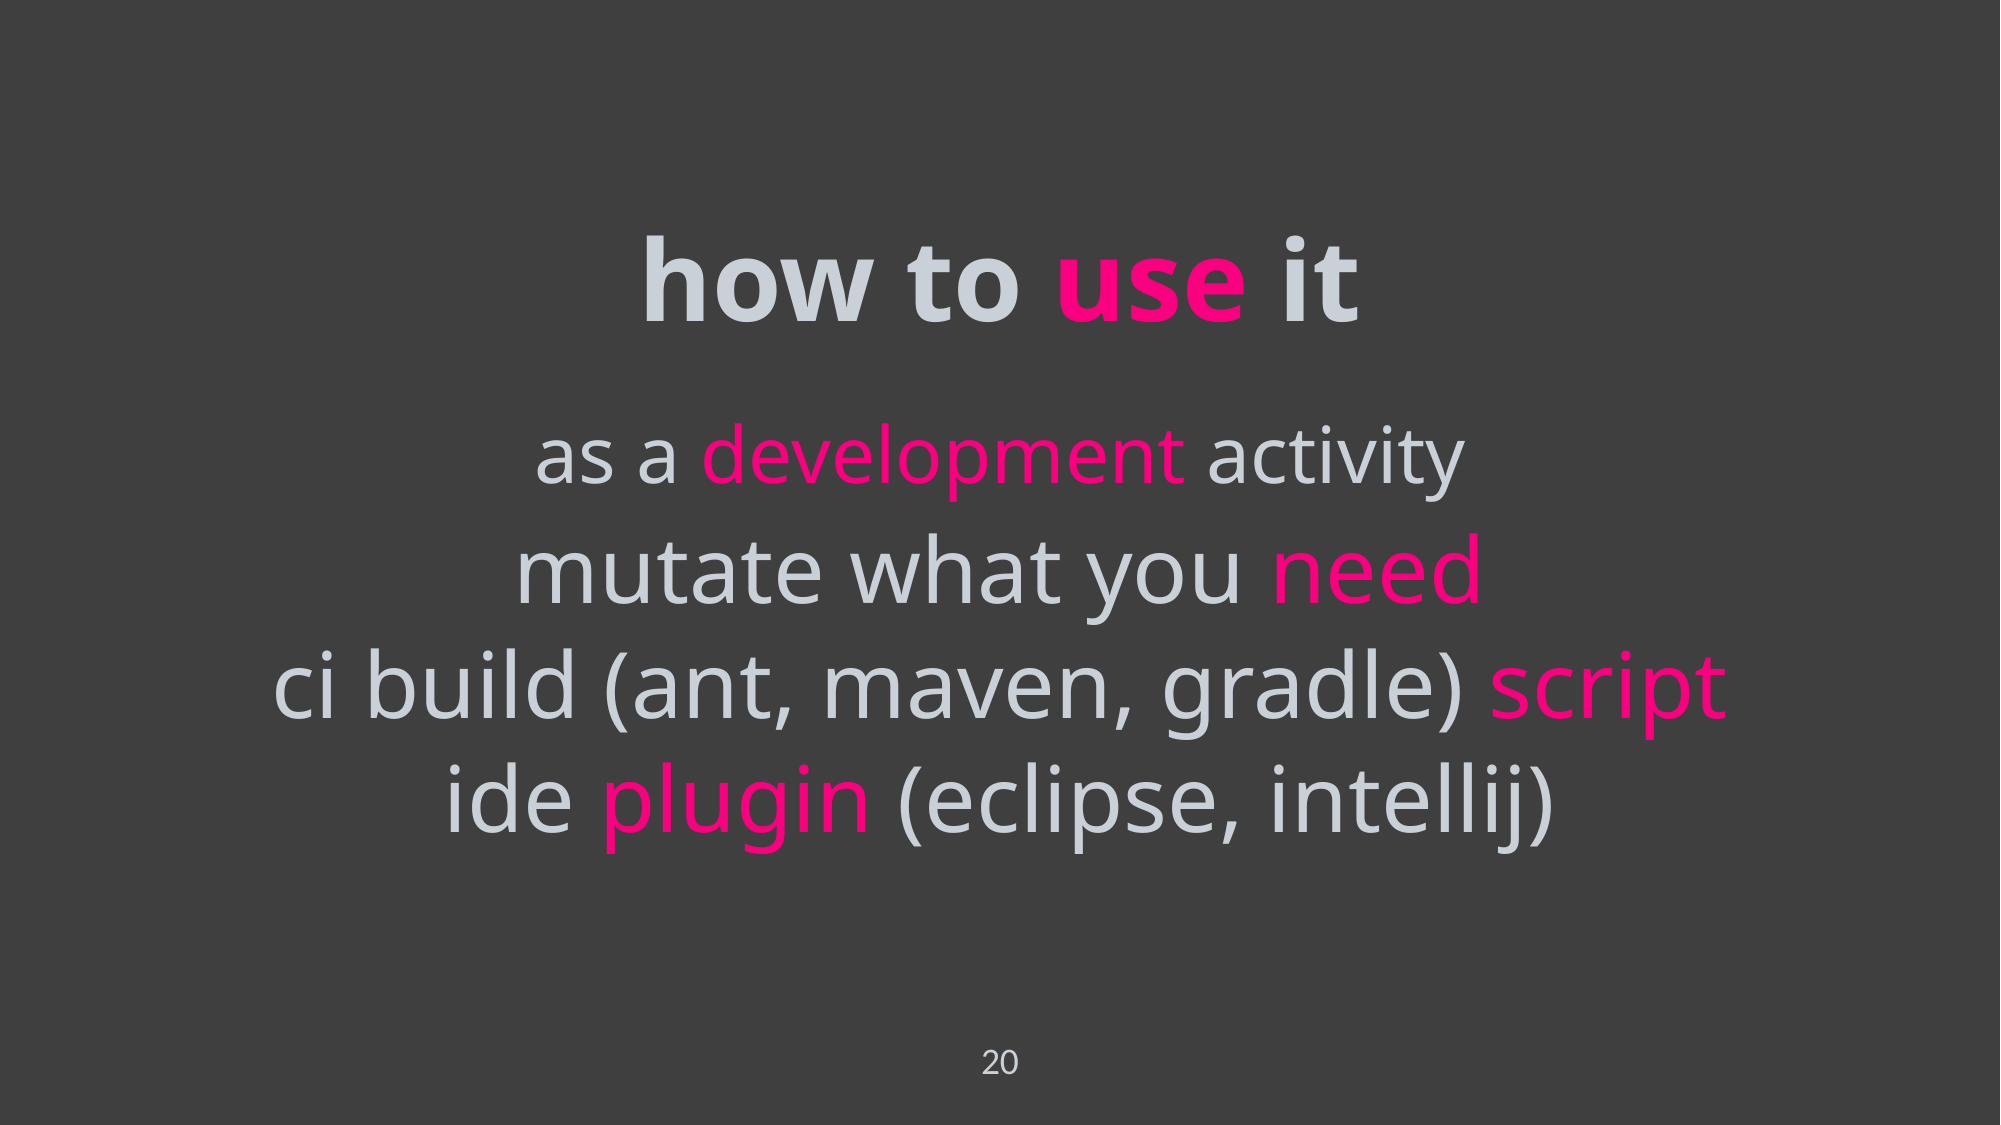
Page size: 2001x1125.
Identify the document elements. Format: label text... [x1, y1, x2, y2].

title as a development activity [137, 408, 1863, 509]
text_box 20 [868, 1029, 1132, 1090]
text_box how to use it [137, 176, 1863, 394]
text_box ide plugin (eclipse, intellij) [137, 753, 1863, 854]
text_box mutate what you need [137, 523, 1863, 624]
text_box ci build (ant, maven, gradle) script [137, 638, 1863, 739]
